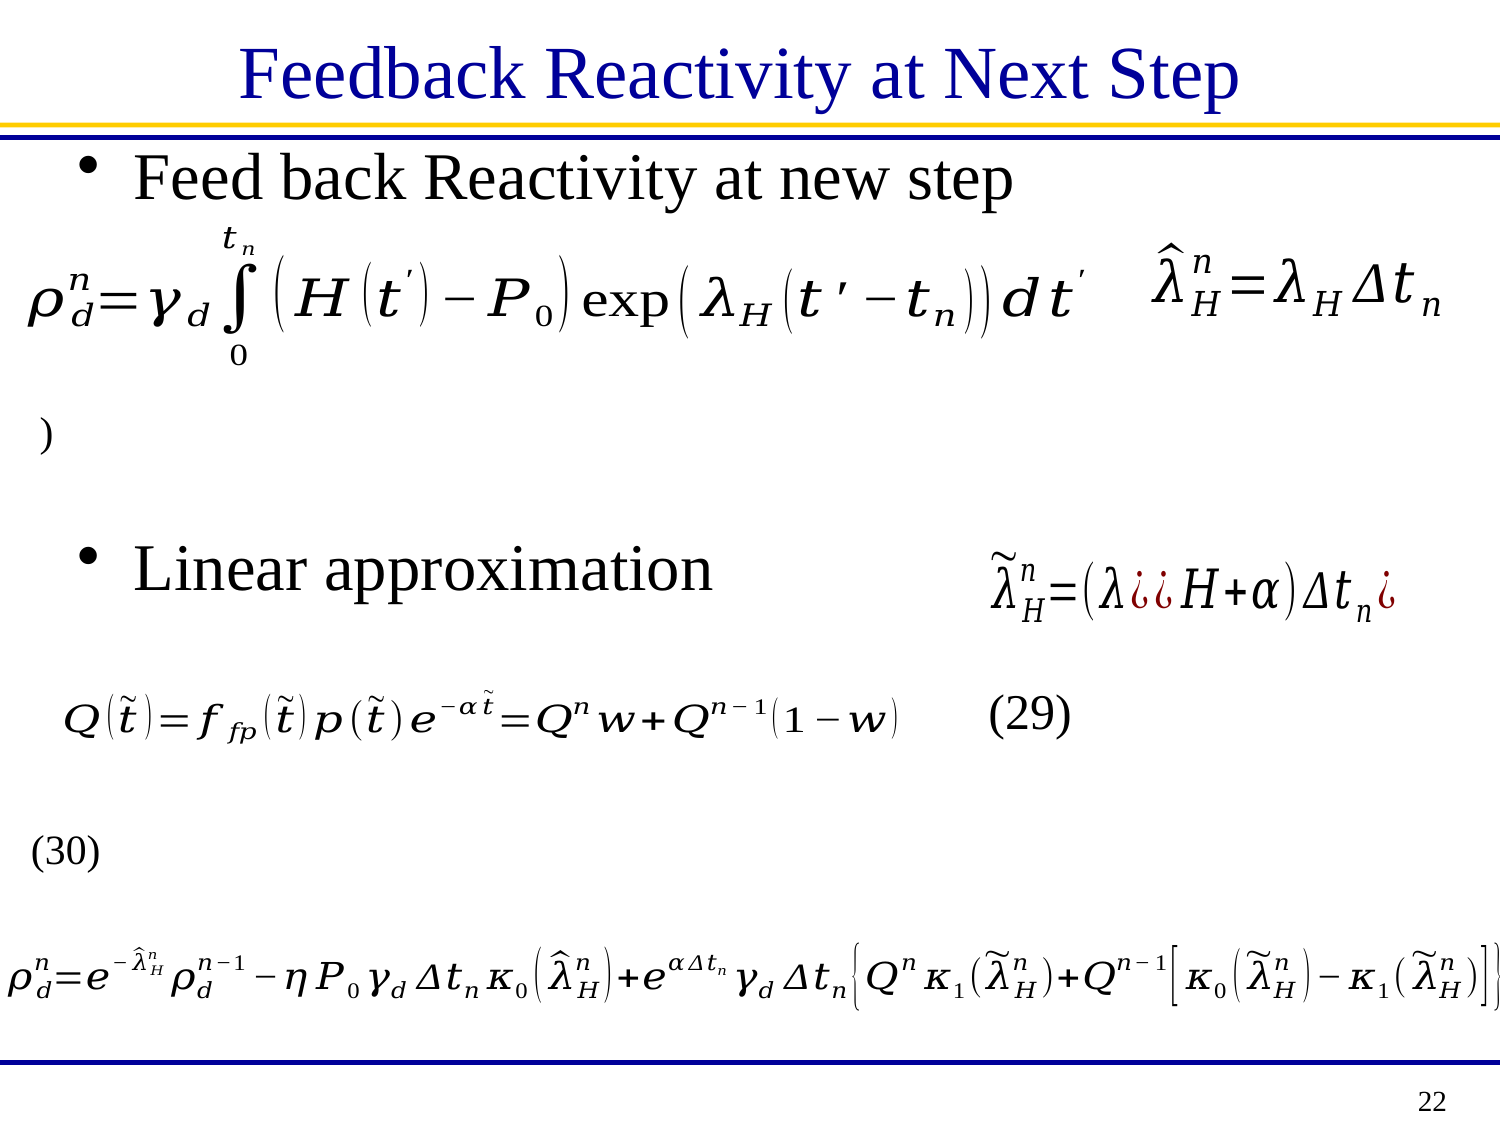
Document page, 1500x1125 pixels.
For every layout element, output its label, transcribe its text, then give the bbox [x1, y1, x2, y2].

title Feedback Reactivity at Next Step [62, 24, 1438, 113]
text_box (29) [973, 672, 1087, 747]
text_box Linear approximation [62, 516, 838, 617]
list Feed back Reactivity at new step [62, 125, 1375, 225]
slide_number 22 [1162, 1074, 1463, 1101]
